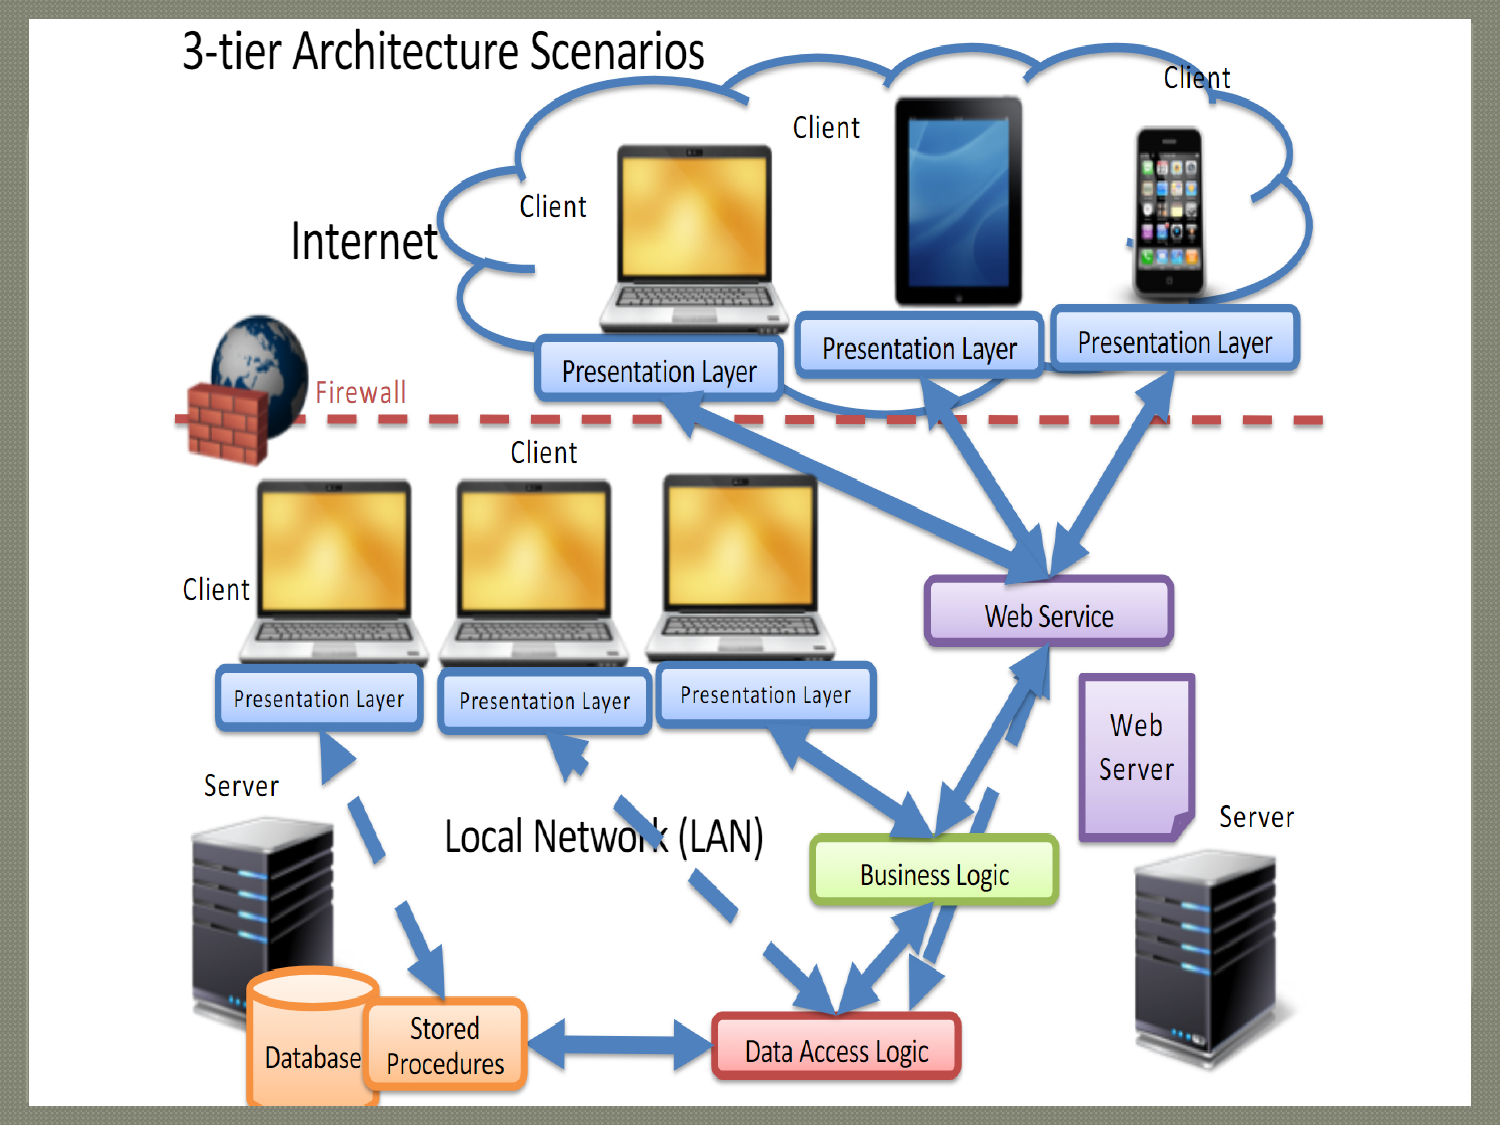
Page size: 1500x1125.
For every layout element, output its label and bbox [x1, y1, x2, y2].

list [29, 18, 1471, 1107]
